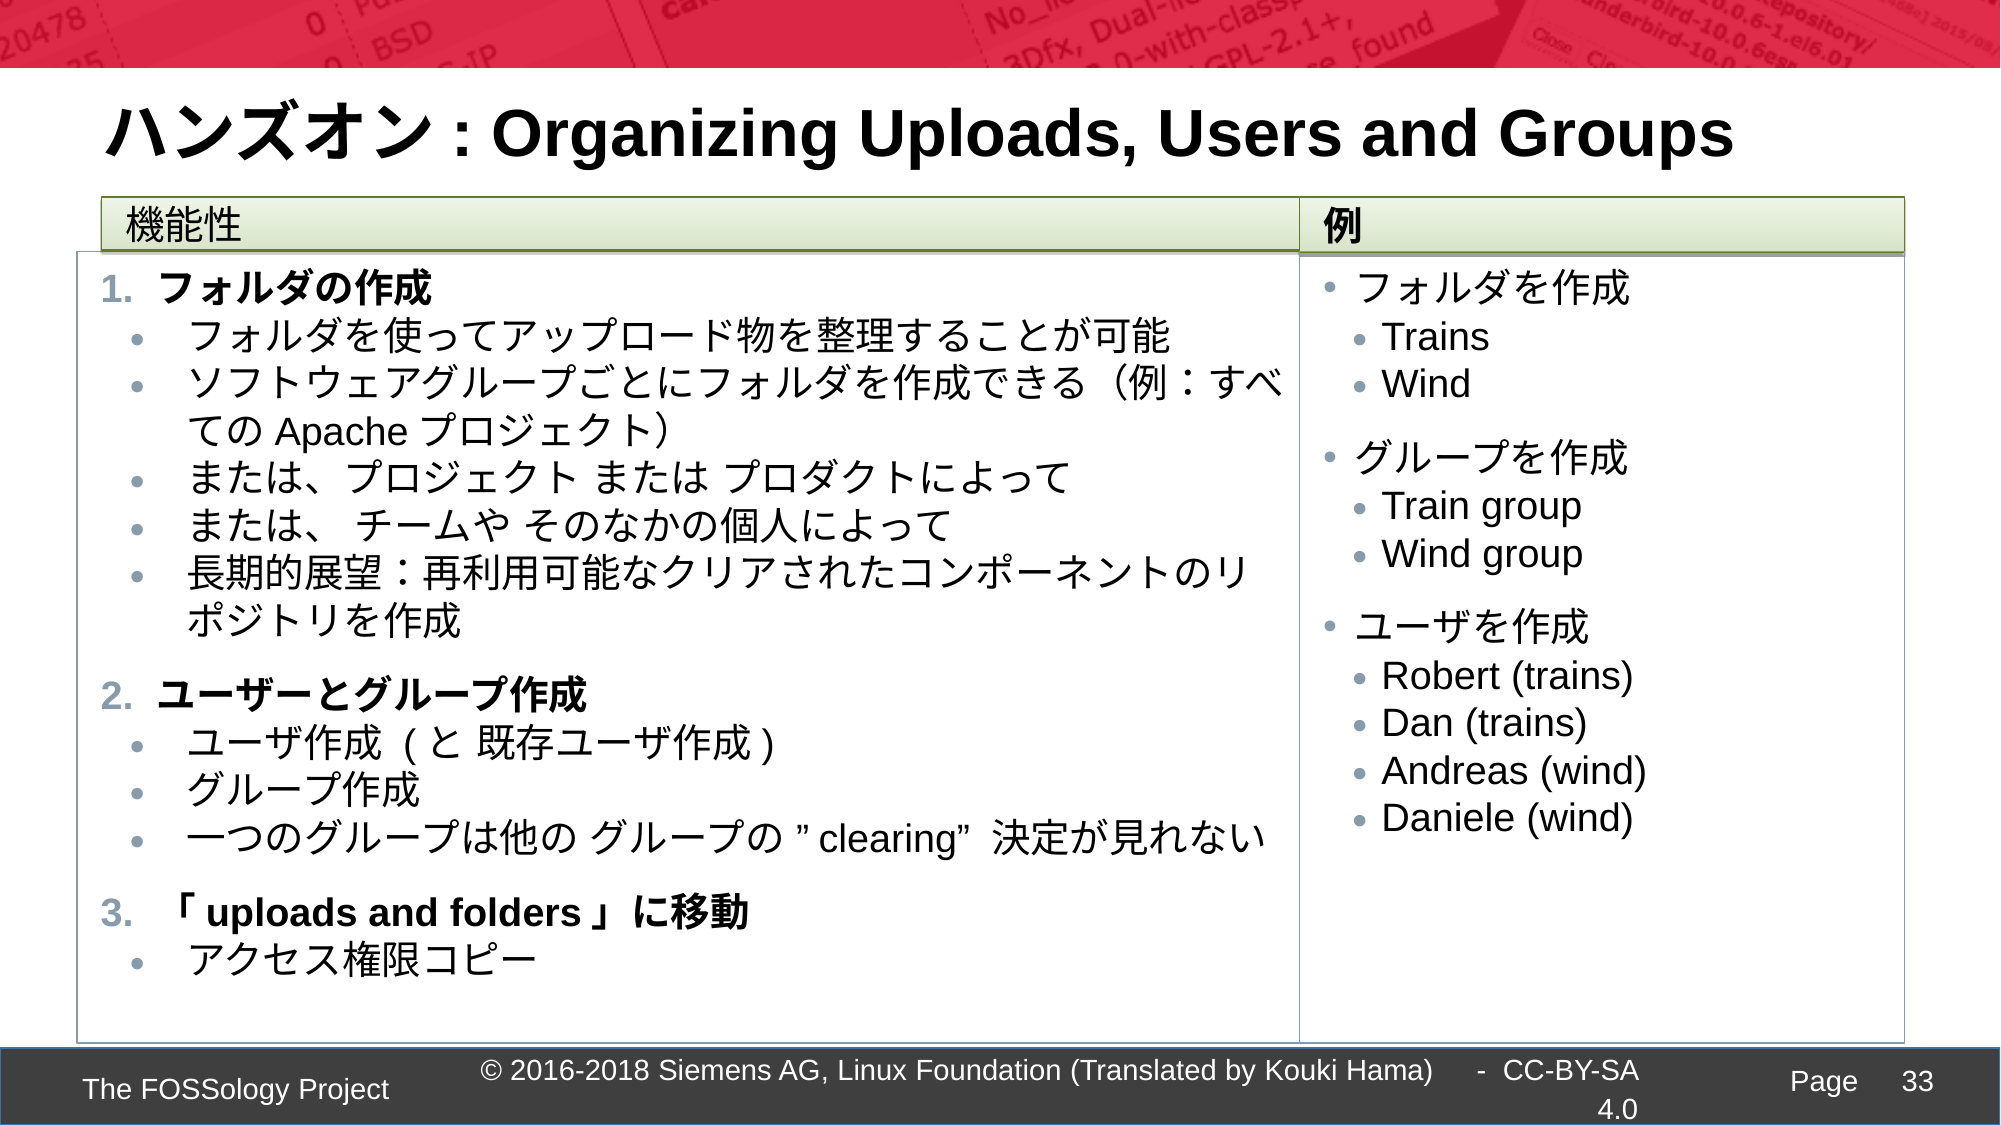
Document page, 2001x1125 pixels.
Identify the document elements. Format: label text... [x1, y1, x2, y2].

text_box フォルダの作成 フォルダを使ってアップロード物を整理することが可能 ソフトウェアグループごとにフォルダを作成できる（例：すべてのApacheプロジェクト） または、プロジェクト または プロダクトによって または、 チームや そのなかの個人によって 長期的展望：再利用可能なクリアされたコンポーネントのリポジトリを作成 ユーザーとグループ作成 ユーザ作成 (と 既存ユーザ作成) グループ作成 一つのグループは他の グループの ”clearing” 決定が見れない 「uploads and folders」に移動 アクセス権限コピー [77, 251, 1299, 1044]
text_box フォルダを作成 Trains Wind グループを作成 Train group Wind group ユーザを作成 Robert (trains) Dan (trains) Andreas (wind) Daniele (wind) [1299, 251, 1905, 1044]
text_box 機能性 [101, 196, 1300, 251]
text_box 例 [1300, 196, 1905, 251]
text_box ハンズオン: Organizing Uploads, Users and Groups [0, 0, 2000, 208]
